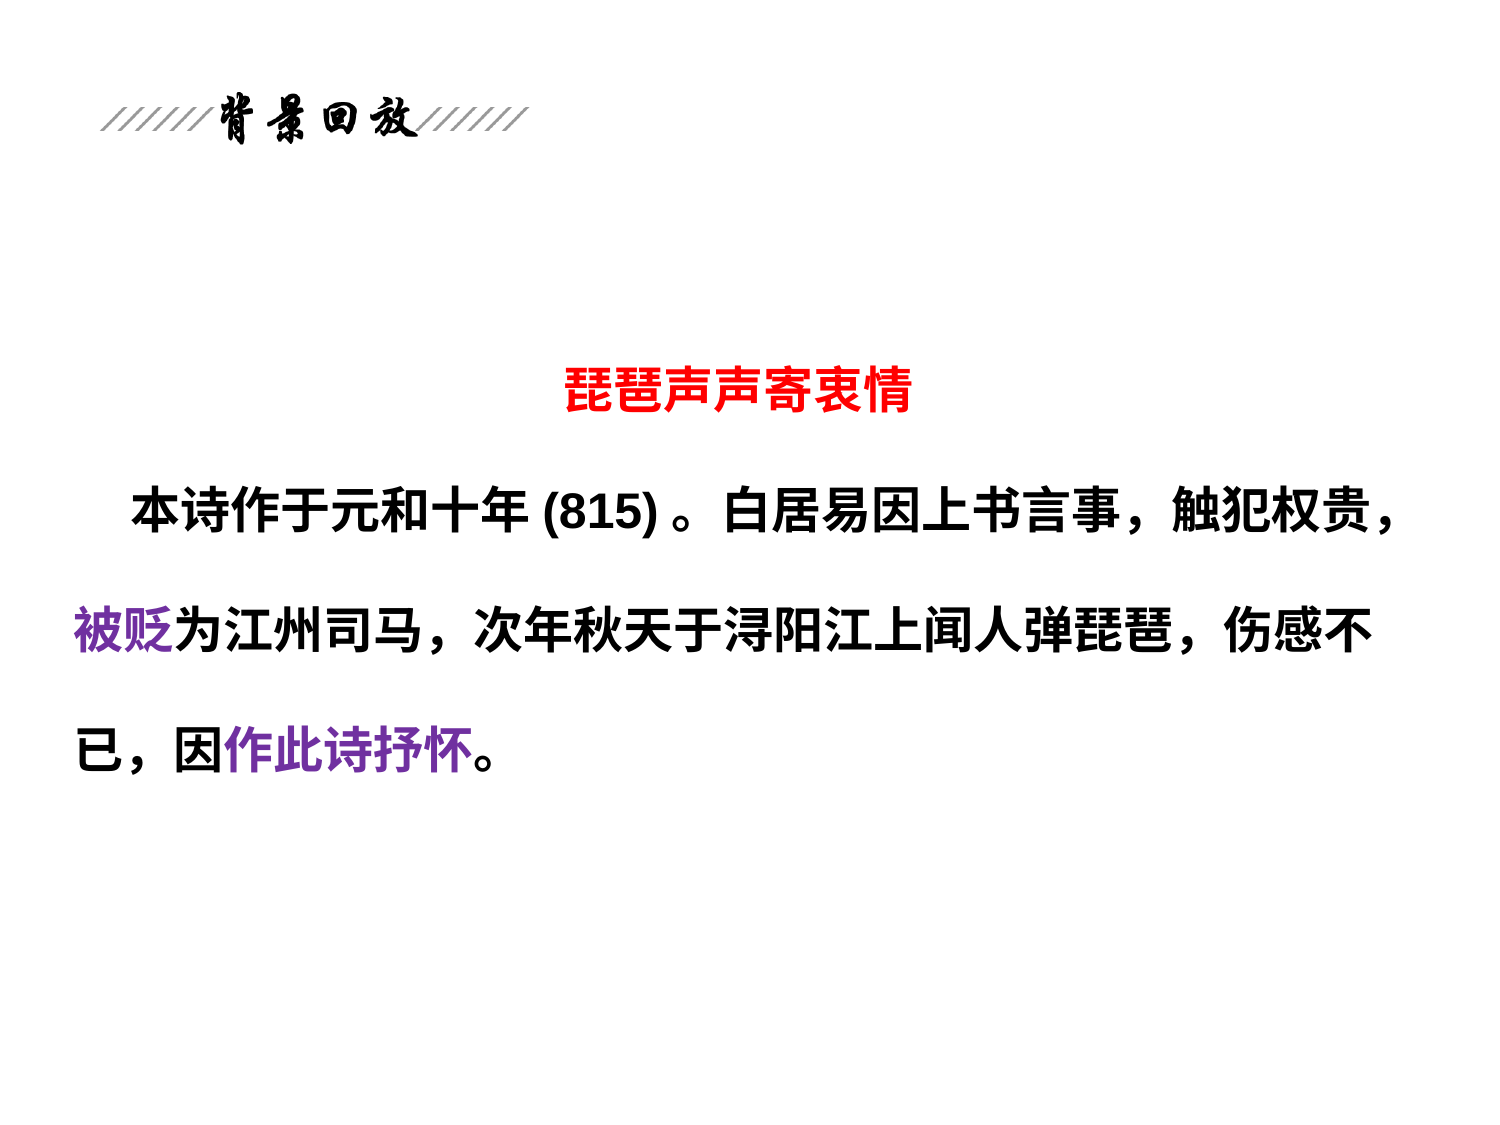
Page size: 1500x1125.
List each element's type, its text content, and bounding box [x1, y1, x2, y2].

text_box 琵琶声声寄衷情 本诗作于元和十年(815)。白居易因上书言事，触犯权贵，被贬为江州司马，次年秋天于浔阳江上闻人弹琵琶，伤感不已，因作此诗抒怀。 [58, 290, 1418, 786]
picture [96, 77, 536, 155]
